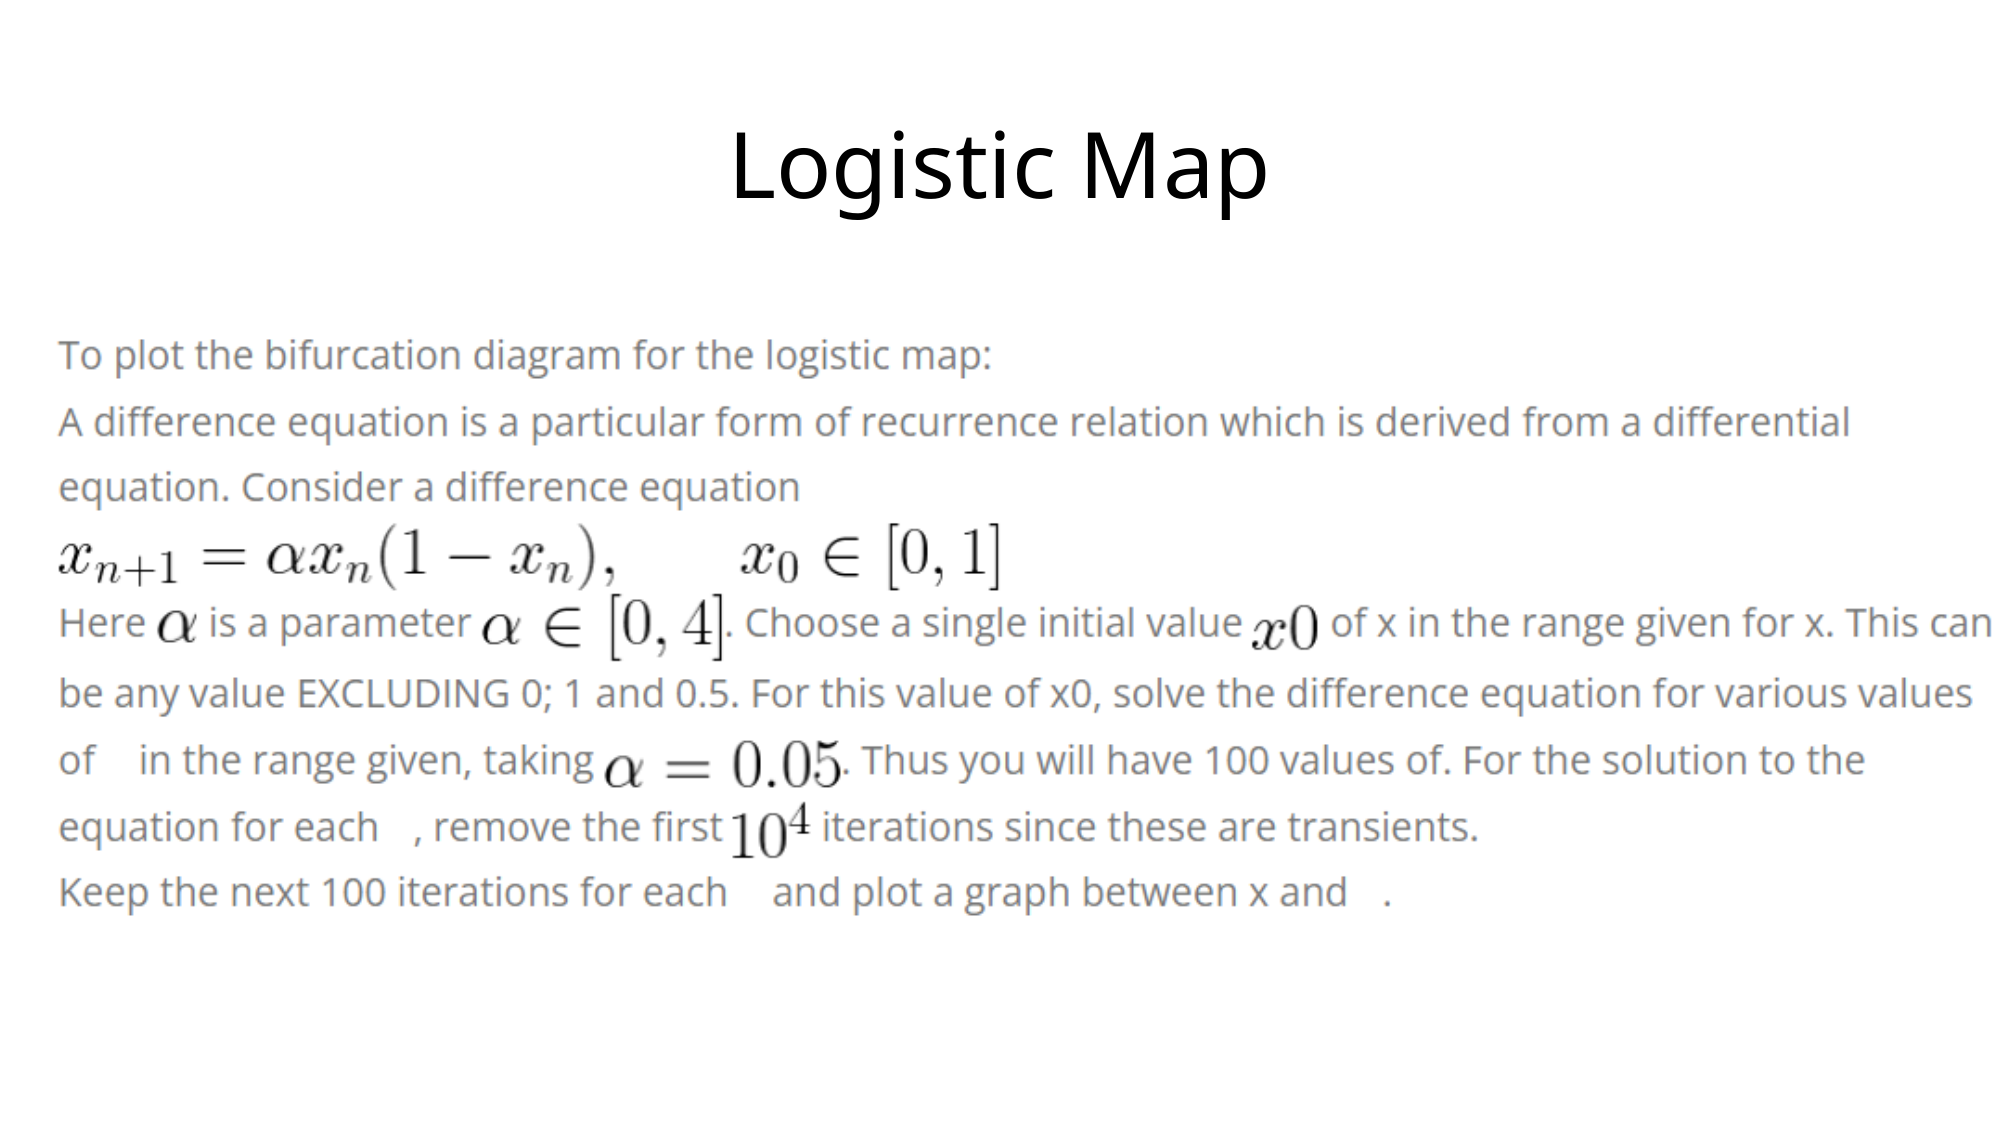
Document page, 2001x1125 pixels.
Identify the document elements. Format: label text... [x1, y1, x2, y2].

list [39, 299, 2000, 953]
title Logistic Map [137, 59, 1863, 278]
